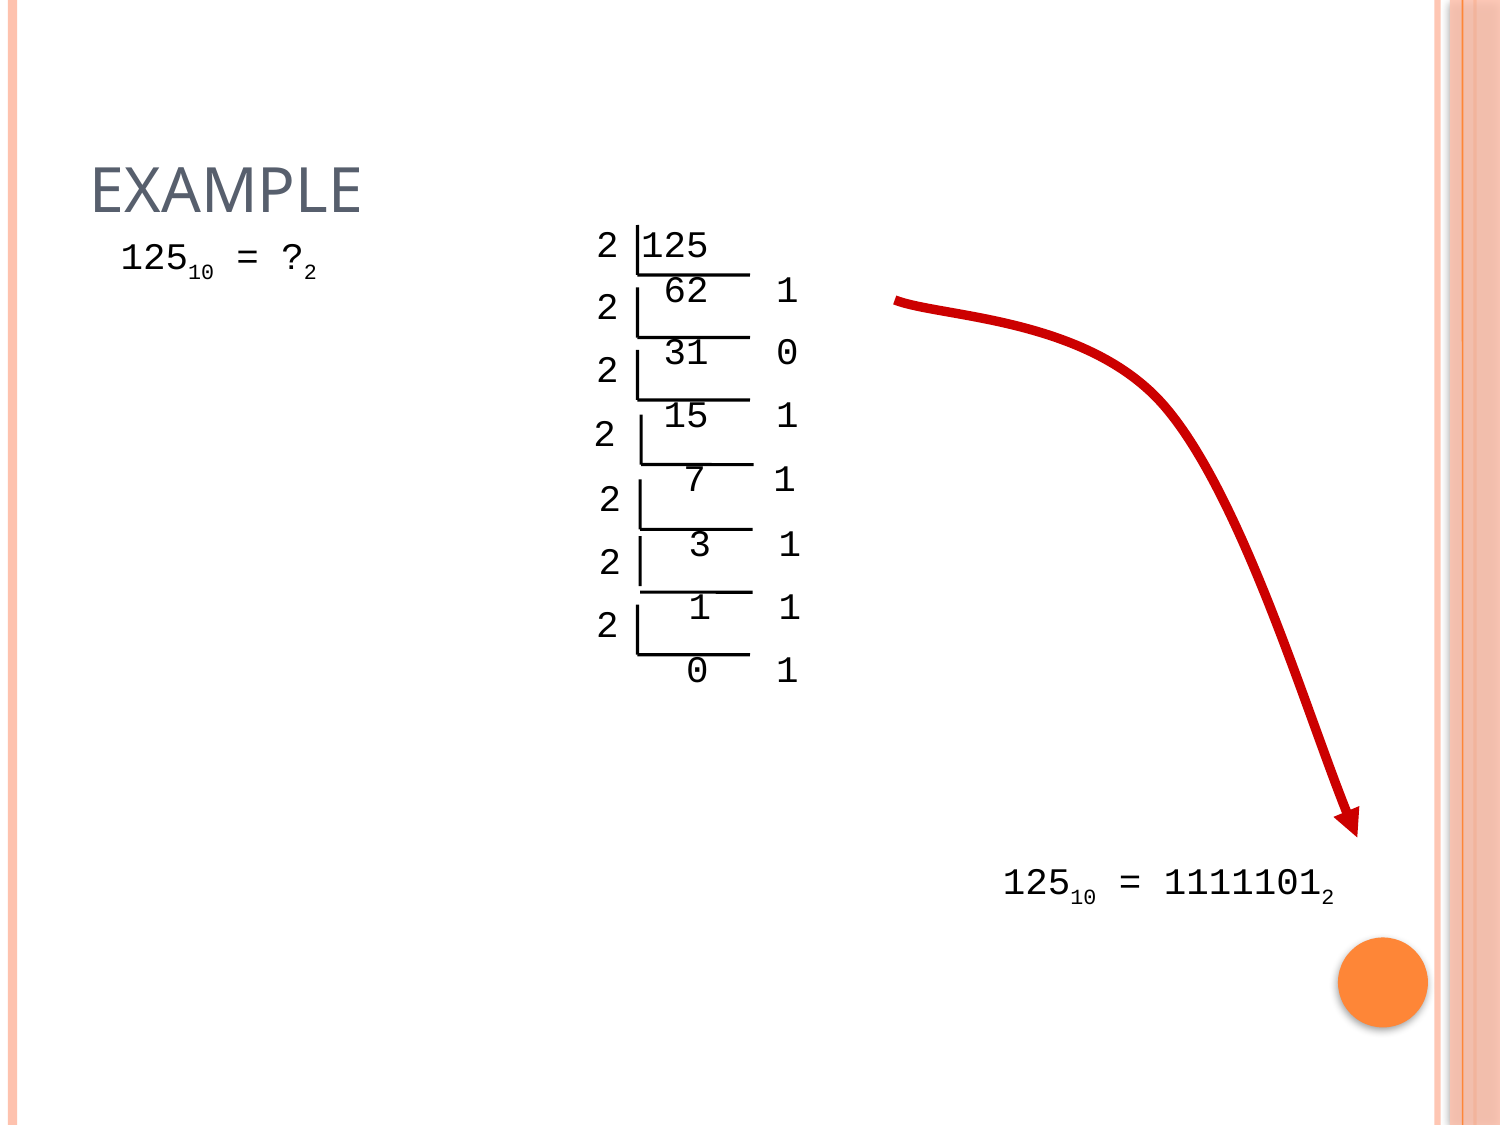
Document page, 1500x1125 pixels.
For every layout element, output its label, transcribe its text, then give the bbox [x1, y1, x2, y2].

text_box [580, 591, 920, 728]
text_box 12510 = 11111012 [899, 849, 1438, 916]
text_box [583, 529, 922, 592]
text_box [580, 211, 920, 272]
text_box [578, 401, 917, 468]
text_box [580, 274, 920, 335]
title Example [75, 45, 1300, 233]
text_box [926, 307, 1359, 838]
text_box 12510 = ?2 [50, 224, 388, 291]
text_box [580, 336, 920, 401]
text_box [583, 466, 922, 527]
